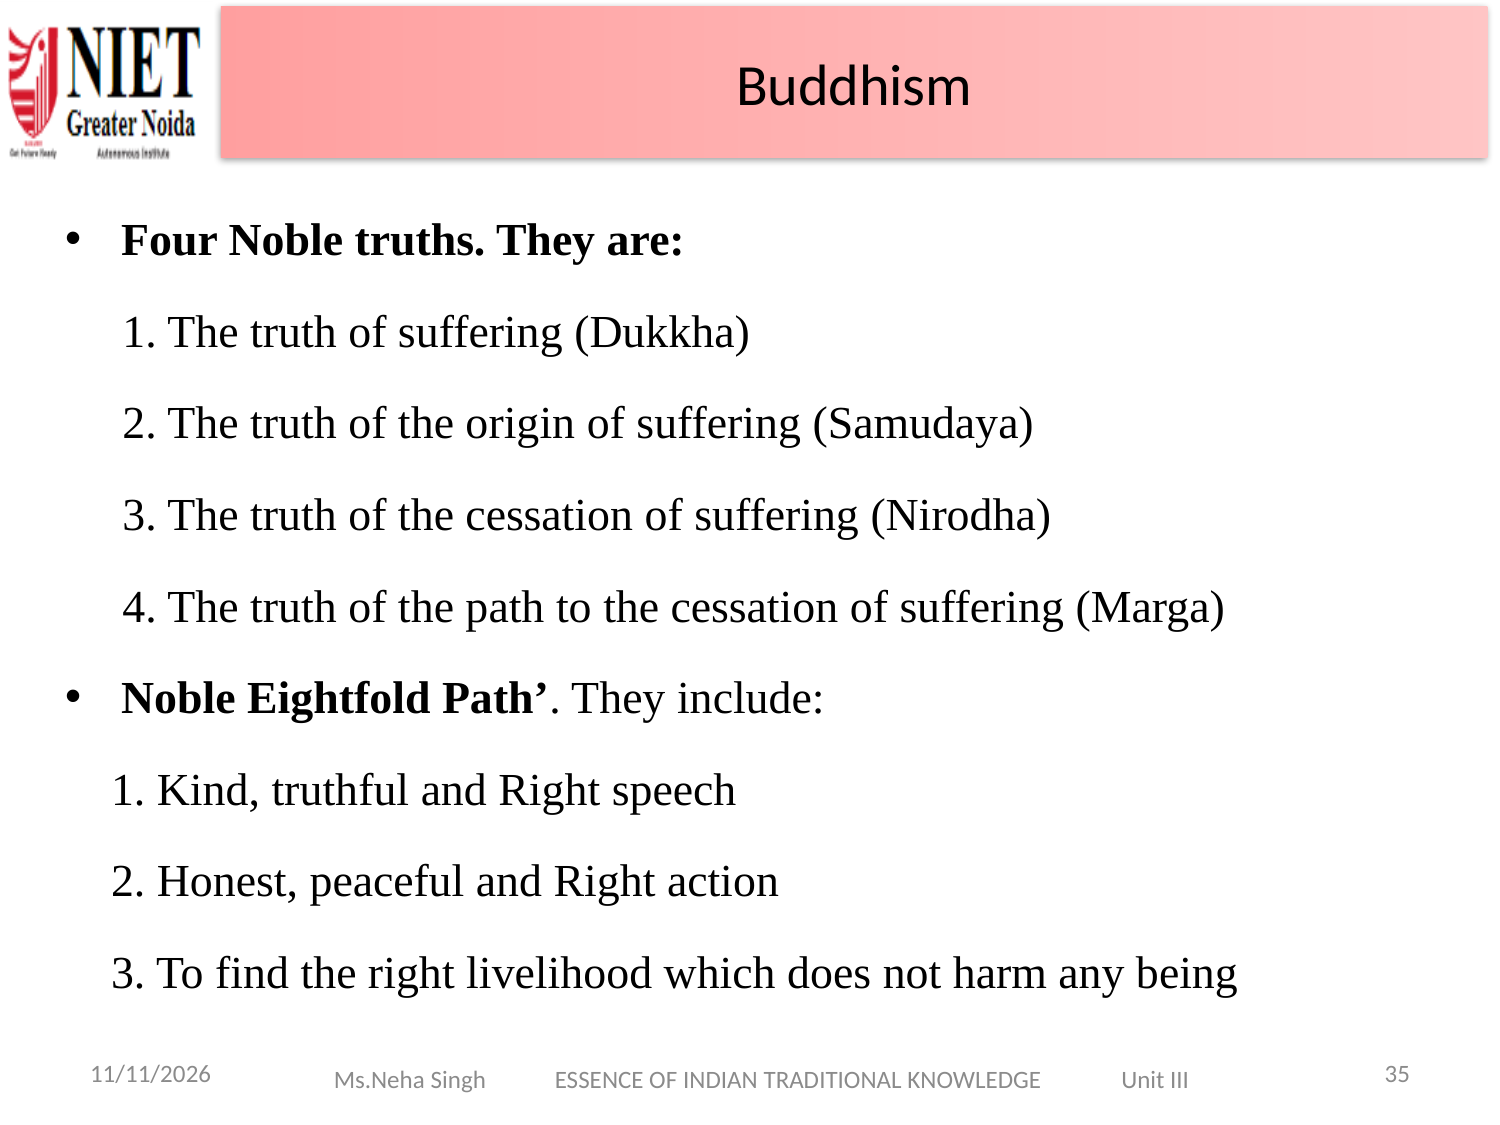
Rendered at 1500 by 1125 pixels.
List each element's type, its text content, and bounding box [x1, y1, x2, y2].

footer Ms.Neha Singh ESSENCE OF INDIAN TRADITIONAL KNOWLEDGE Unit III [237, 1042, 1288, 1115]
picture [0, 0, 213, 188]
slide_number 35 [1287, 1042, 1425, 1103]
list Four Noble truths. They are: 1. The truth of suffering (Dukkha) 2. The truth of the origin of suffering (Samudaya) 3. The truth of the cessation of suffering (Nirodha) 4. The truth of the path to the cessation of suffering (Marga) Noble Eightfold Path’. They include: 1. Kind, truthful and Right speech 2. Honest, peaceful and Right action 3. To find the right livelihood which does not harm any being [50, 174, 1463, 1028]
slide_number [75, 1042, 237, 1103]
text_box Buddhism [220, 5, 1488, 159]
